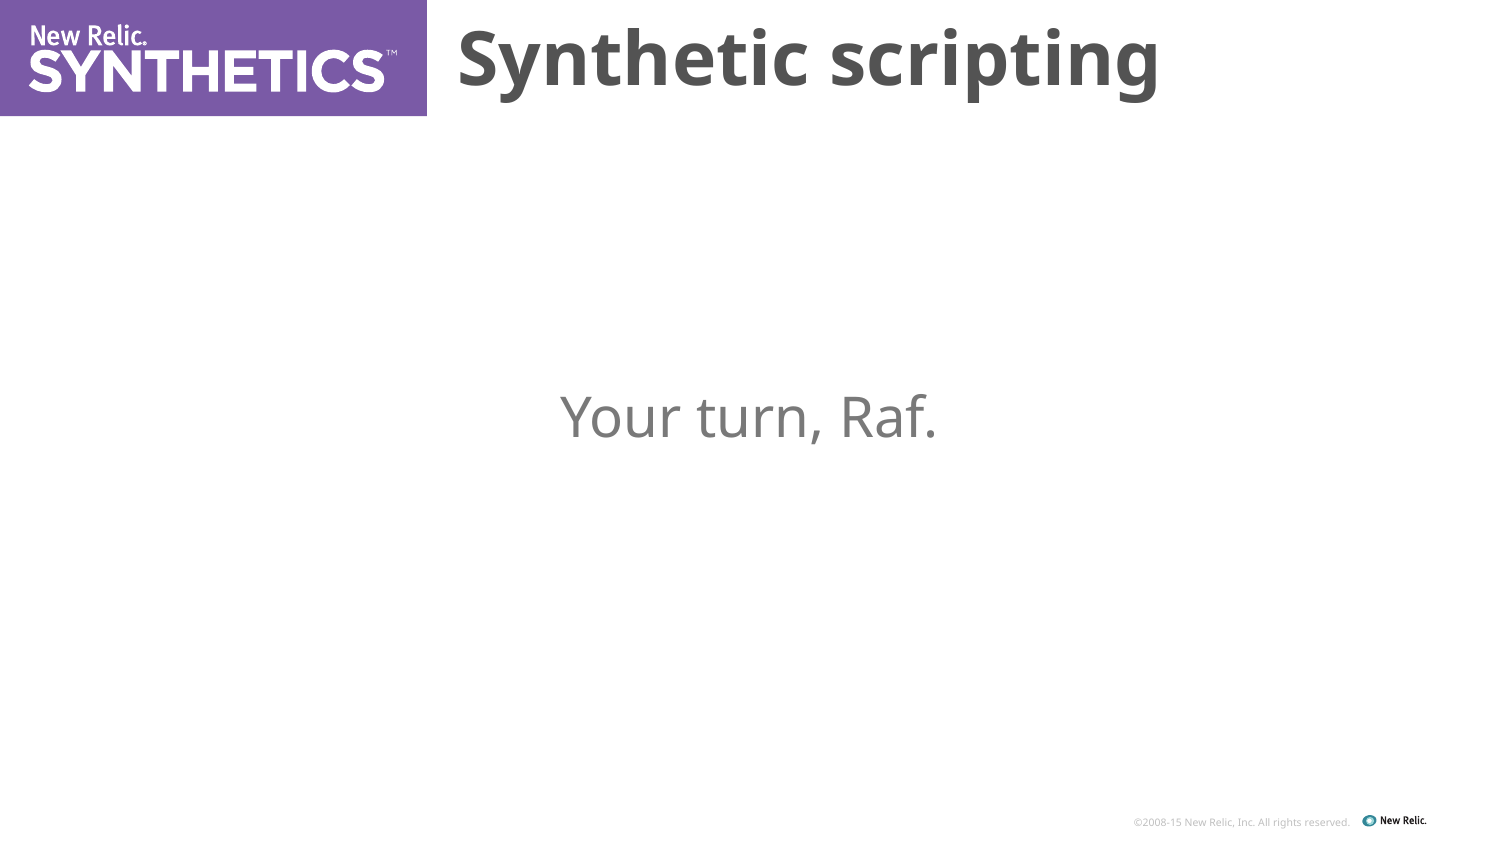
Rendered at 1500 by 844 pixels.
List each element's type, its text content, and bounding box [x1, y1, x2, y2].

text_box [0, 0, 427, 117]
text_box Your turn, Raf. [560, 380, 940, 449]
text_box Synthetic scripting [457, 10, 1500, 101]
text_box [28, 23, 398, 93]
